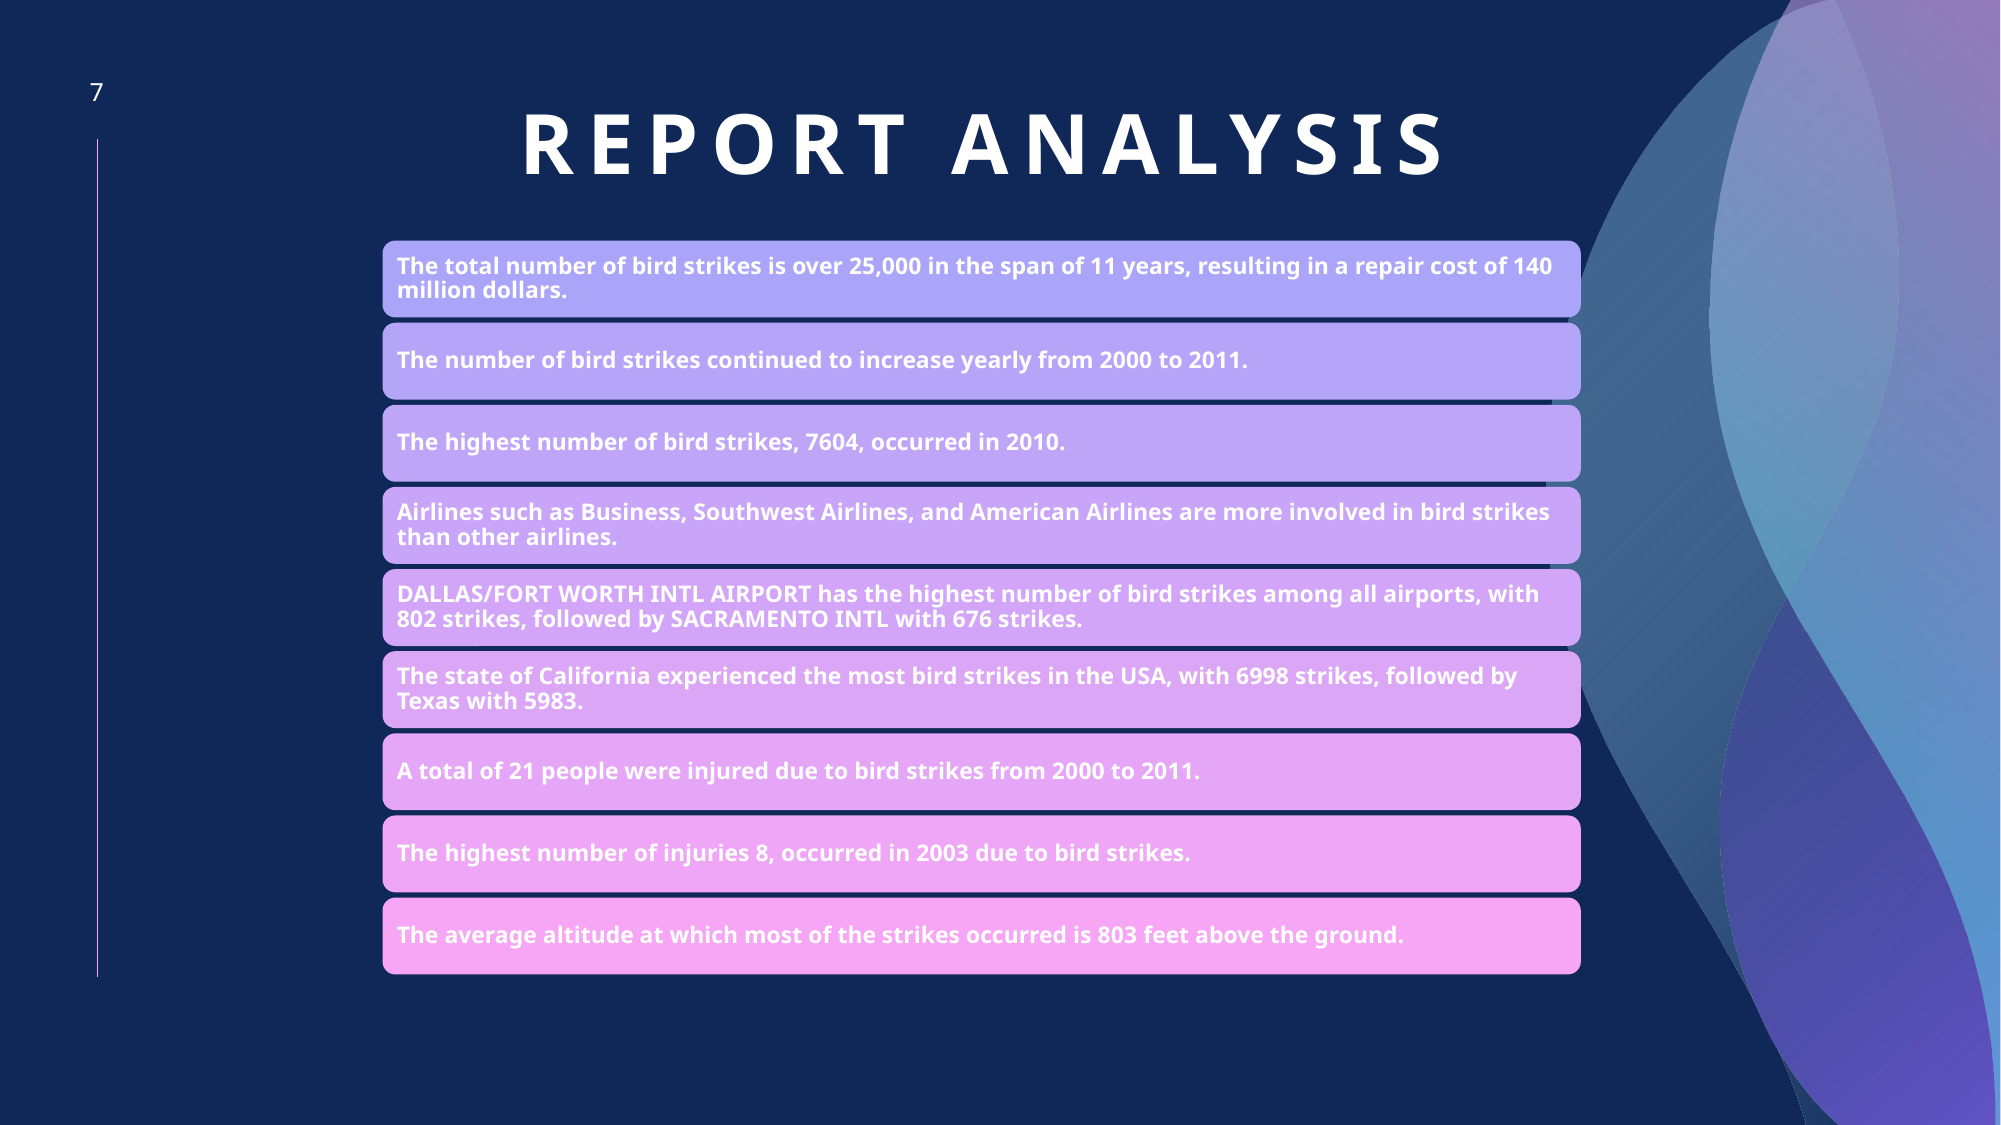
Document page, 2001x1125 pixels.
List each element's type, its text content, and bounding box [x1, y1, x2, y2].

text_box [382, 236, 1581, 979]
title Report Analysis [253, 24, 1710, 200]
slide_number 7 [53, 67, 140, 119]
